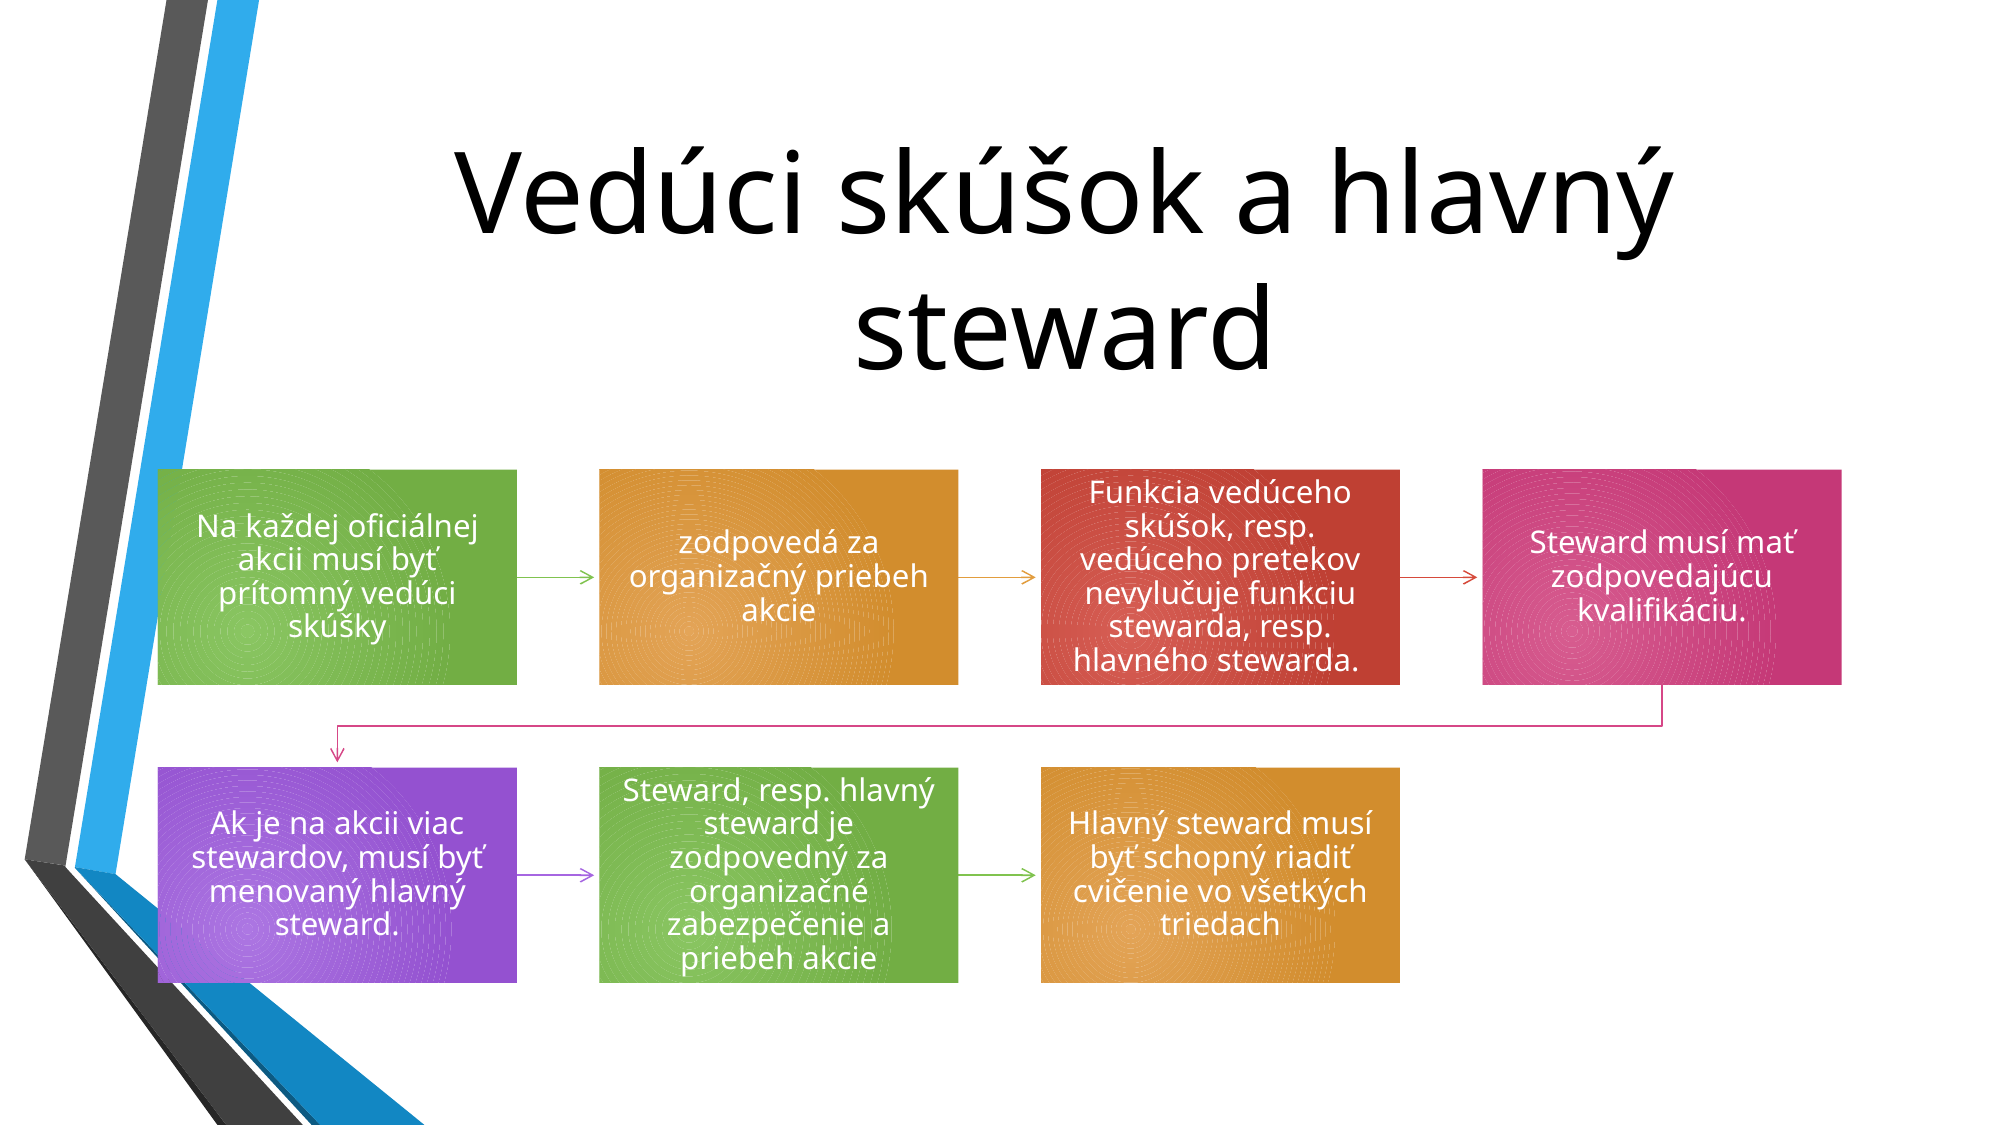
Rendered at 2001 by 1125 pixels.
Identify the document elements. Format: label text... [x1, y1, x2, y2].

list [157, 450, 1843, 1003]
title Vedúci skúšok a hlavný steward [243, 112, 1887, 400]
